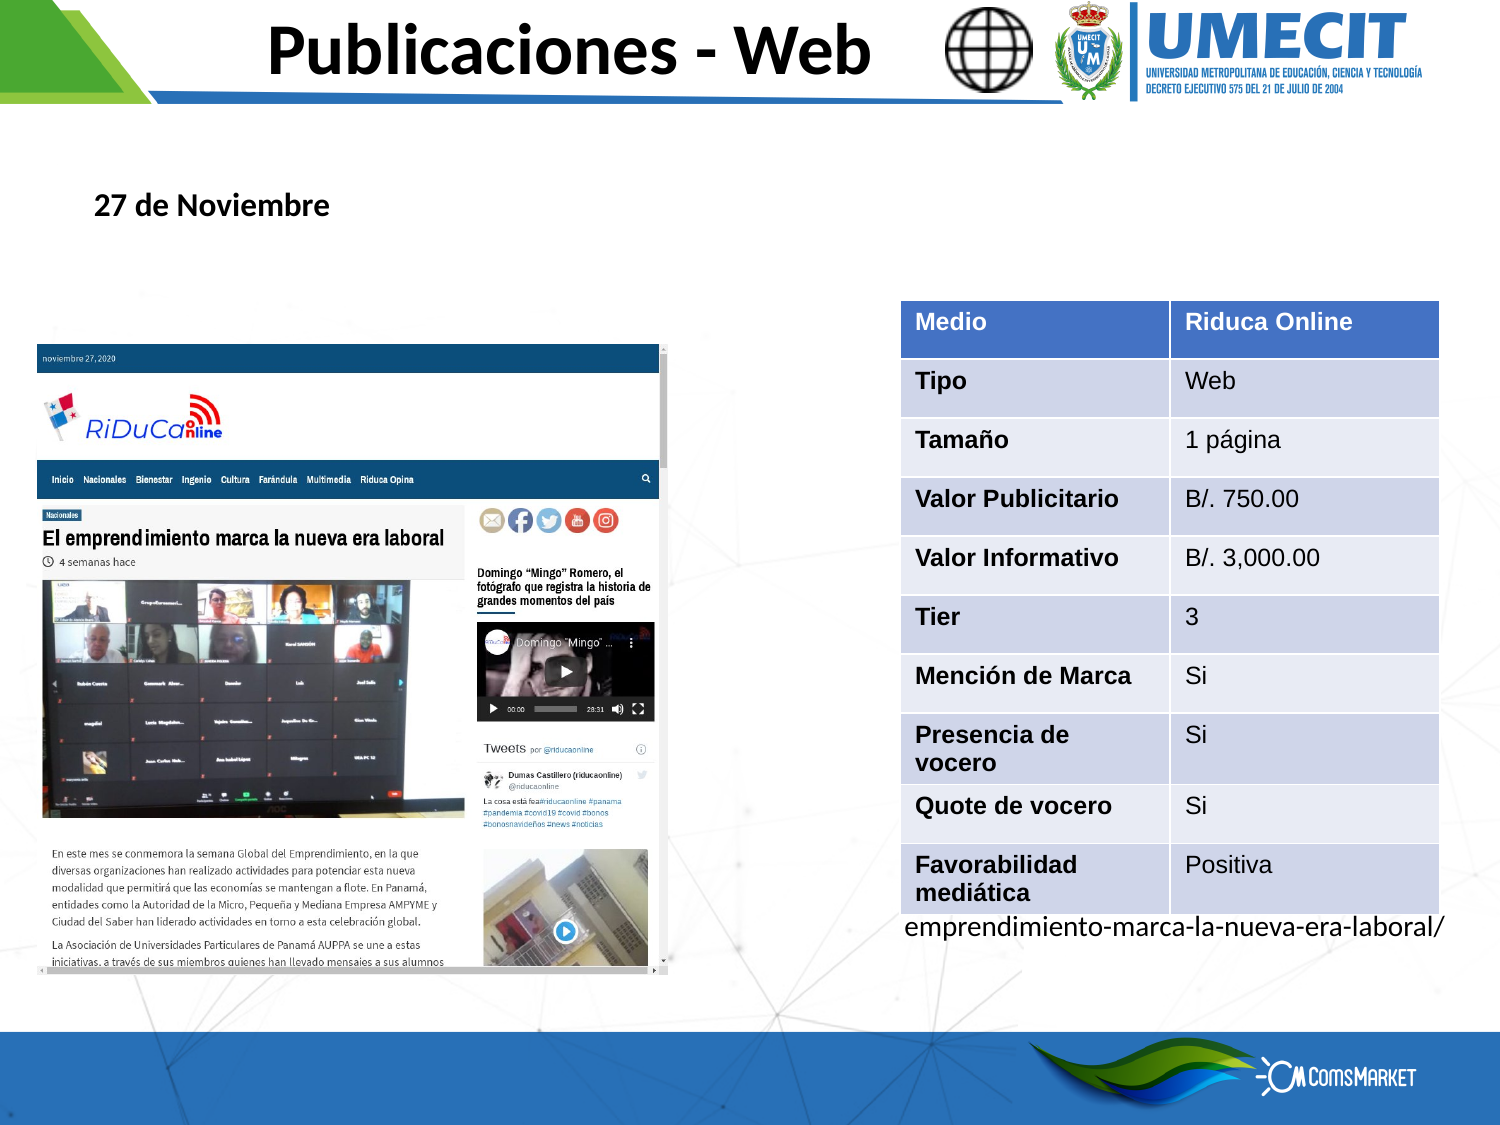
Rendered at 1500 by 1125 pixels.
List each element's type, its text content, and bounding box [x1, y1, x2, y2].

table_cell Tier [901, 596, 1169, 653]
picture [0, 0, 1500, 1125]
table_cell Web [1171, 360, 1439, 417]
table_cell Mención de Marca [901, 655, 1169, 712]
table_cell Tipo [901, 360, 1169, 417]
table_cell Si [1171, 714, 1439, 784]
table_cell Quote de vocero [901, 785, 1169, 843]
table_cell Positiva [1171, 844, 1439, 914]
table_cell B/. 3,000.00 [1171, 537, 1439, 594]
table_cell Si [1171, 655, 1439, 712]
table_cell B/. 750.00 [1171, 478, 1439, 535]
list https://riducaonline.com/2020/11/27/el-emprendimiento-marca-la-nueva-era-laboral/ [880, 872, 1483, 950]
table_cell Valor Informativo [901, 537, 1169, 594]
table_cell Valor Publicitario [901, 478, 1169, 535]
table_header Medio [901, 301, 1169, 358]
table_cell Tamaño [901, 419, 1169, 476]
table_header Riduca Online [1171, 301, 1439, 358]
picture [944, 7, 1033, 94]
title Publicaciones - Web [93, 0, 1047, 112]
list 27 de Noviembre [60, 179, 360, 225]
table_cell 3 [1171, 596, 1439, 653]
table_cell Si [1171, 785, 1439, 843]
table_cell Favorabilidad mediática [901, 844, 1169, 914]
table_cell Presencia de vocero [901, 714, 1169, 784]
table_cell 1 página [1171, 419, 1439, 476]
